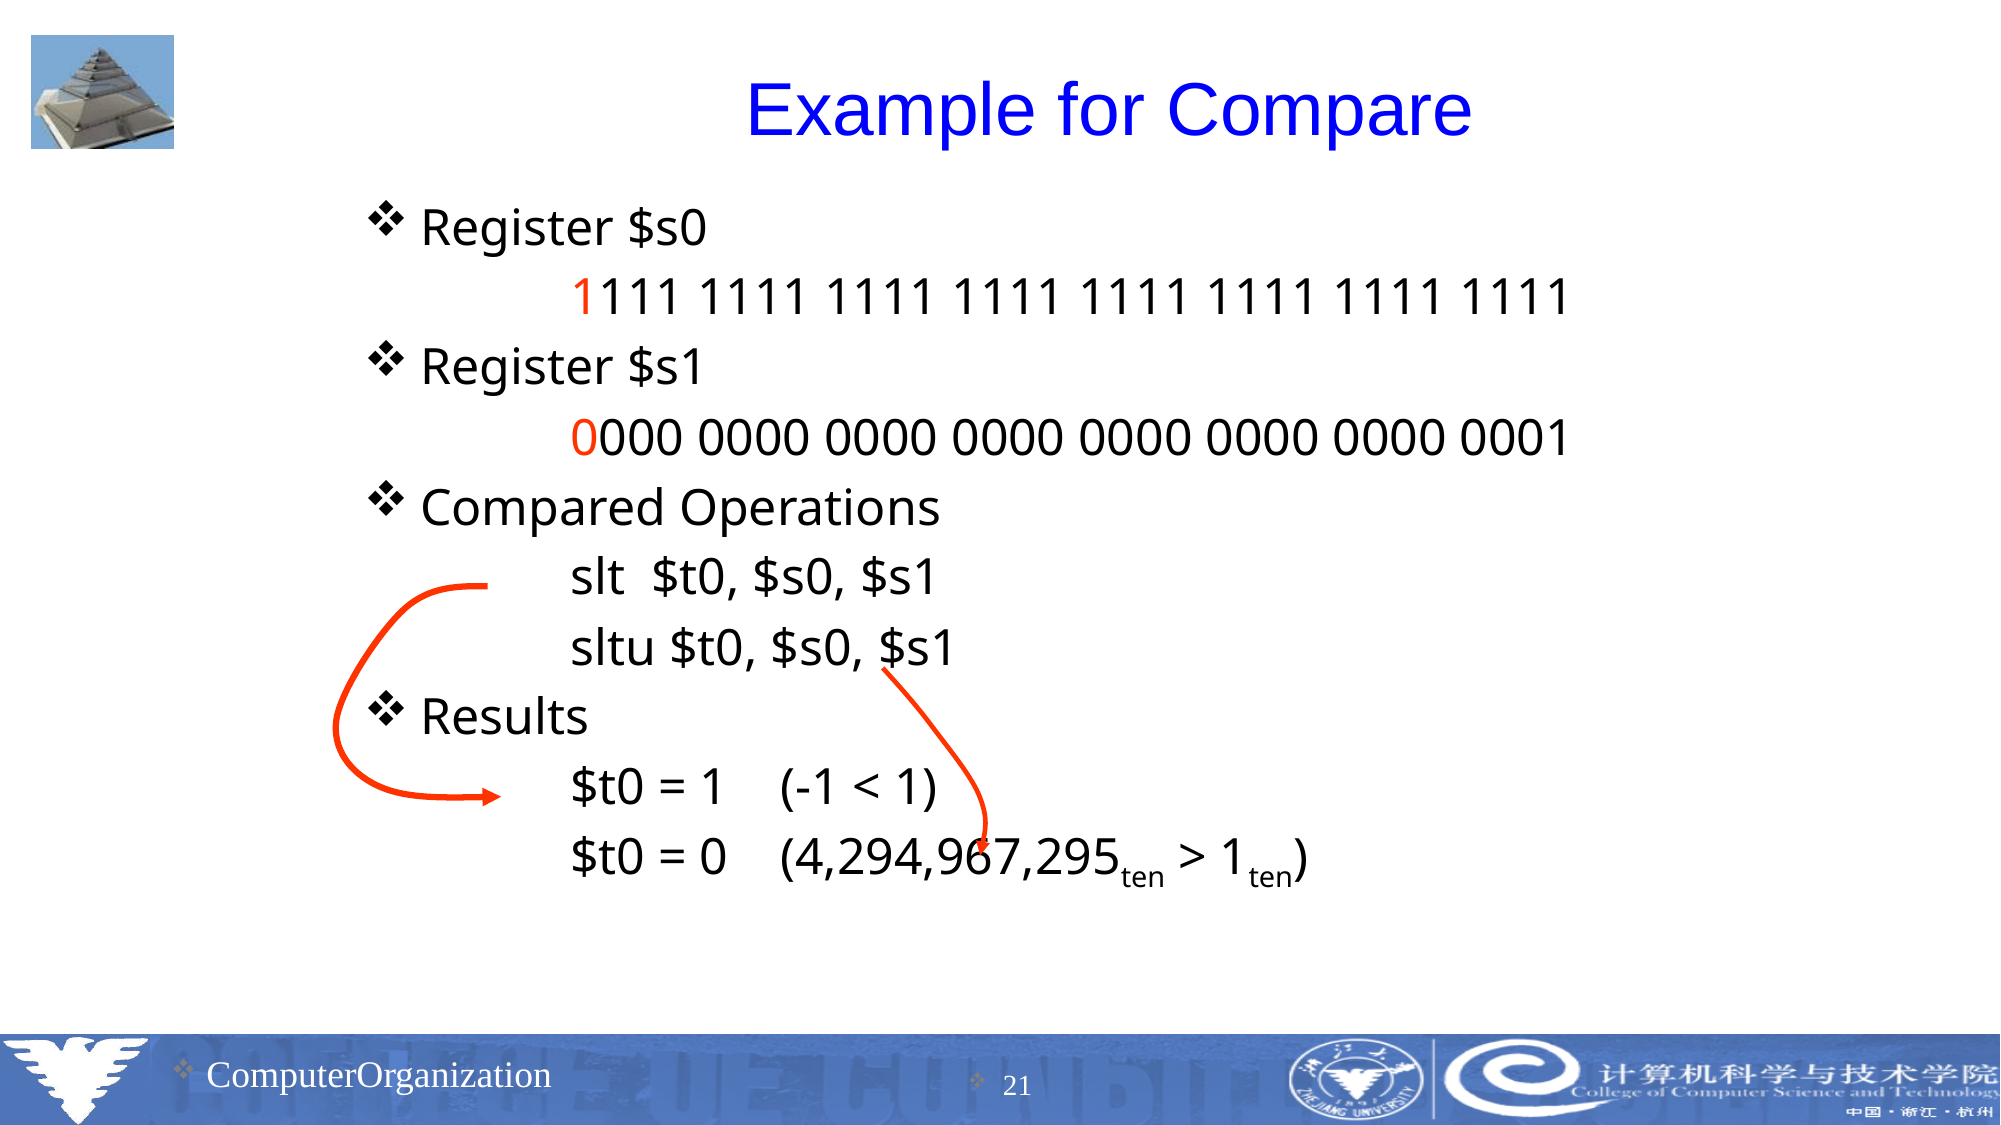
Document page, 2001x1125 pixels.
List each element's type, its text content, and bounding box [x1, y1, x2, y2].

text_box [882, 667, 989, 856]
picture [0, 1034, 2000, 1125]
list Register $s0 1111 1111 1111 1111 1111 1111 1111 1111 Register $s1 0000 0000 0000 0000 0000 0000 0000 0001 Compared Operations slt $t0, $s0, $s1 sltu $t0, $s0, $s1 Results $t0 = 1 (-1 < 1) $t0 = 0 (4,294,967,295ten > 1ten) [348, 187, 1751, 956]
text_box [335, 586, 502, 804]
title Example for Compare [730, 34, 1713, 176]
picture [31, 35, 174, 149]
